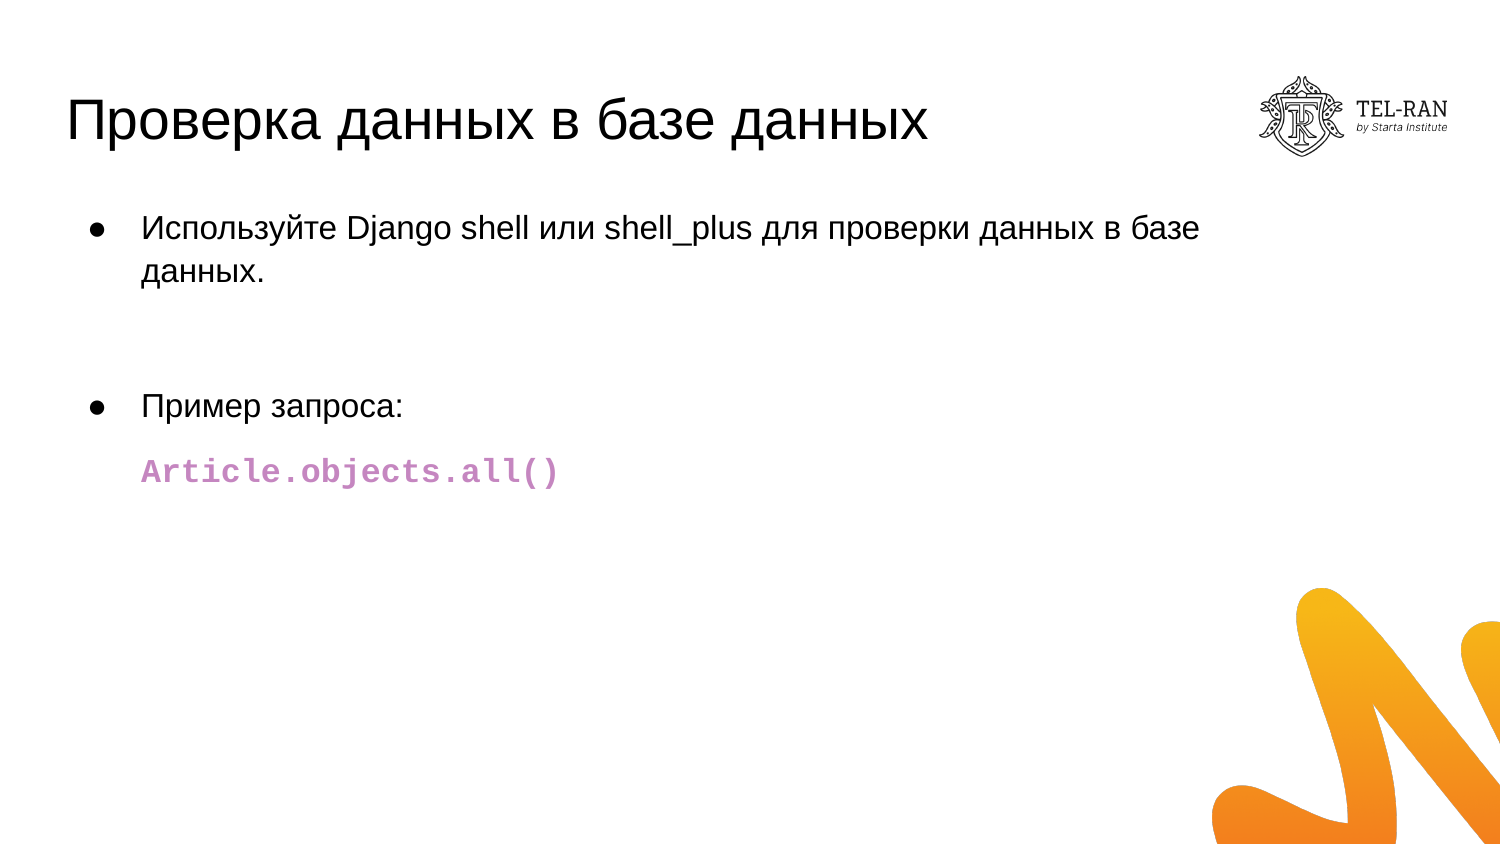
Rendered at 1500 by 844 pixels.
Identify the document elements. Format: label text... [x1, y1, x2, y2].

picture [1152, 588, 1500, 844]
list Используйте Django shell или shell_plus для проверки данных в базе данных. Пример запроса: Article.objects.all() [51, 189, 1289, 750]
picture [1259, 76, 1447, 157]
title Проверка данных в базе данных [51, 72, 1449, 167]
